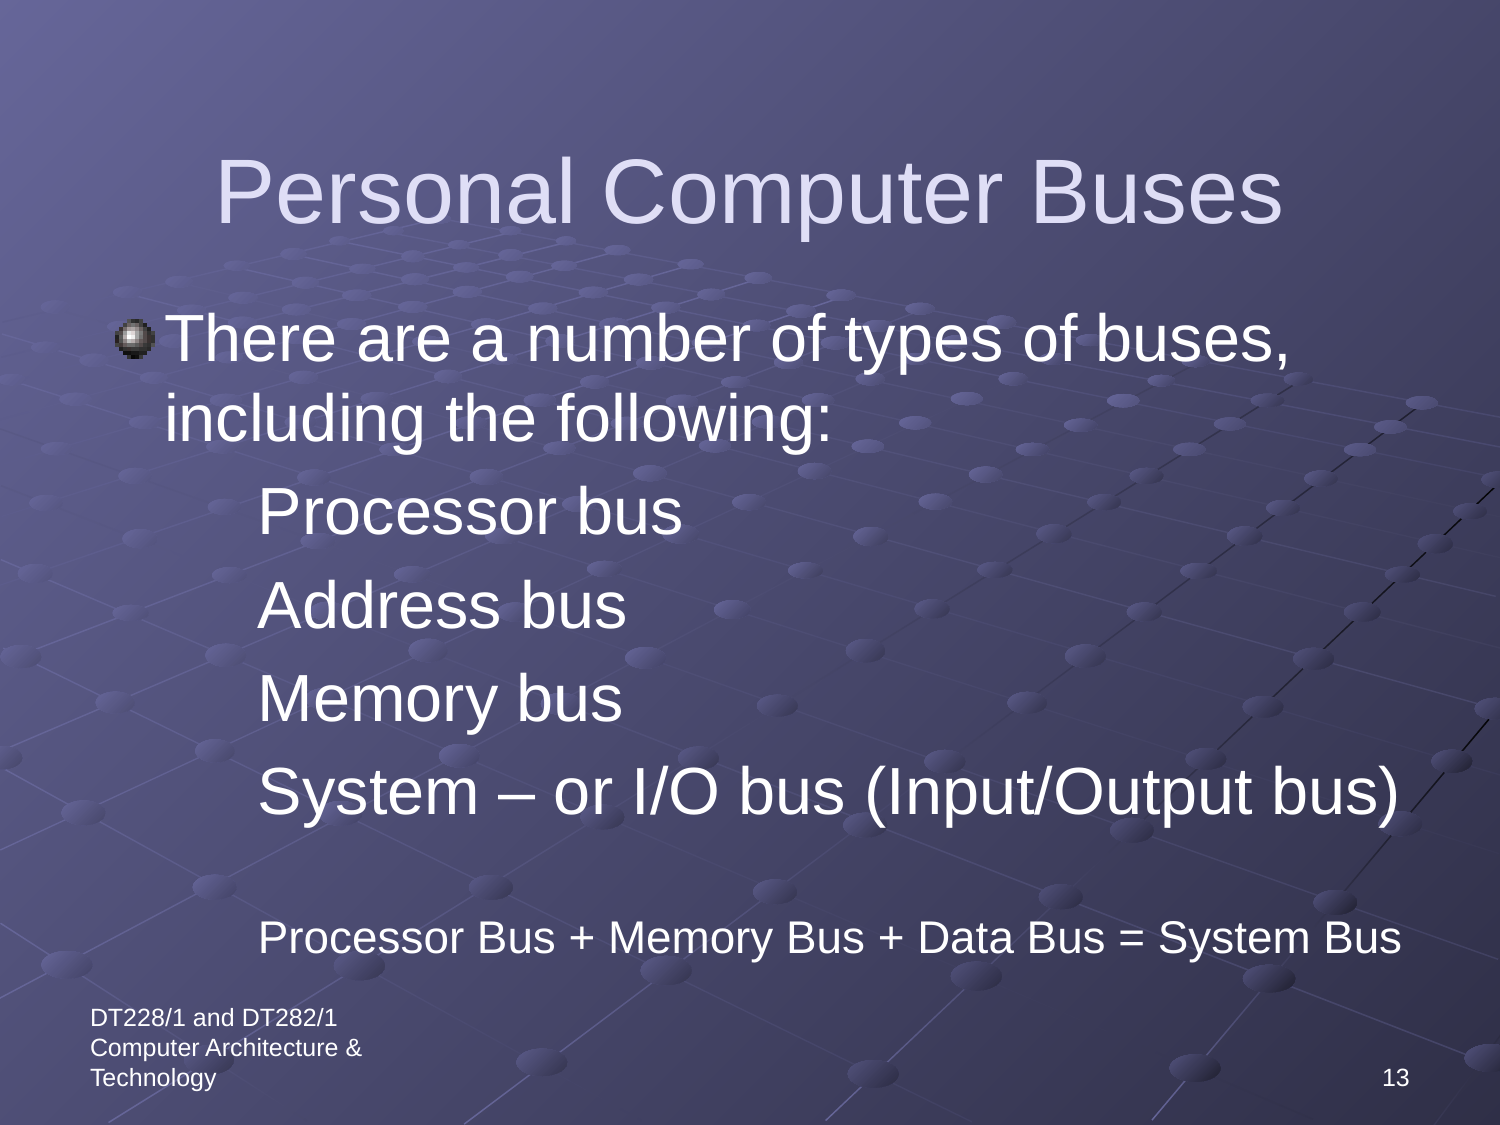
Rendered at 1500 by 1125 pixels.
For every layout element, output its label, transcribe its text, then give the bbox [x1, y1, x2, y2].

slide_number 13 [1074, 1023, 1426, 1100]
list There are a number of types of buses, including the following: Processor bus Address bus Memory bus System – or I/O bus (Input/Output bus) Processor Bus + Memory Bus + Data Bus = System Bus [92, 287, 1448, 988]
slide_number DT228/1 and DT282/1 Computer Architecture & Technology [74, 1023, 426, 1100]
title Personal Computer Buses [93, 49, 1407, 250]
picture [107, 311, 155, 359]
